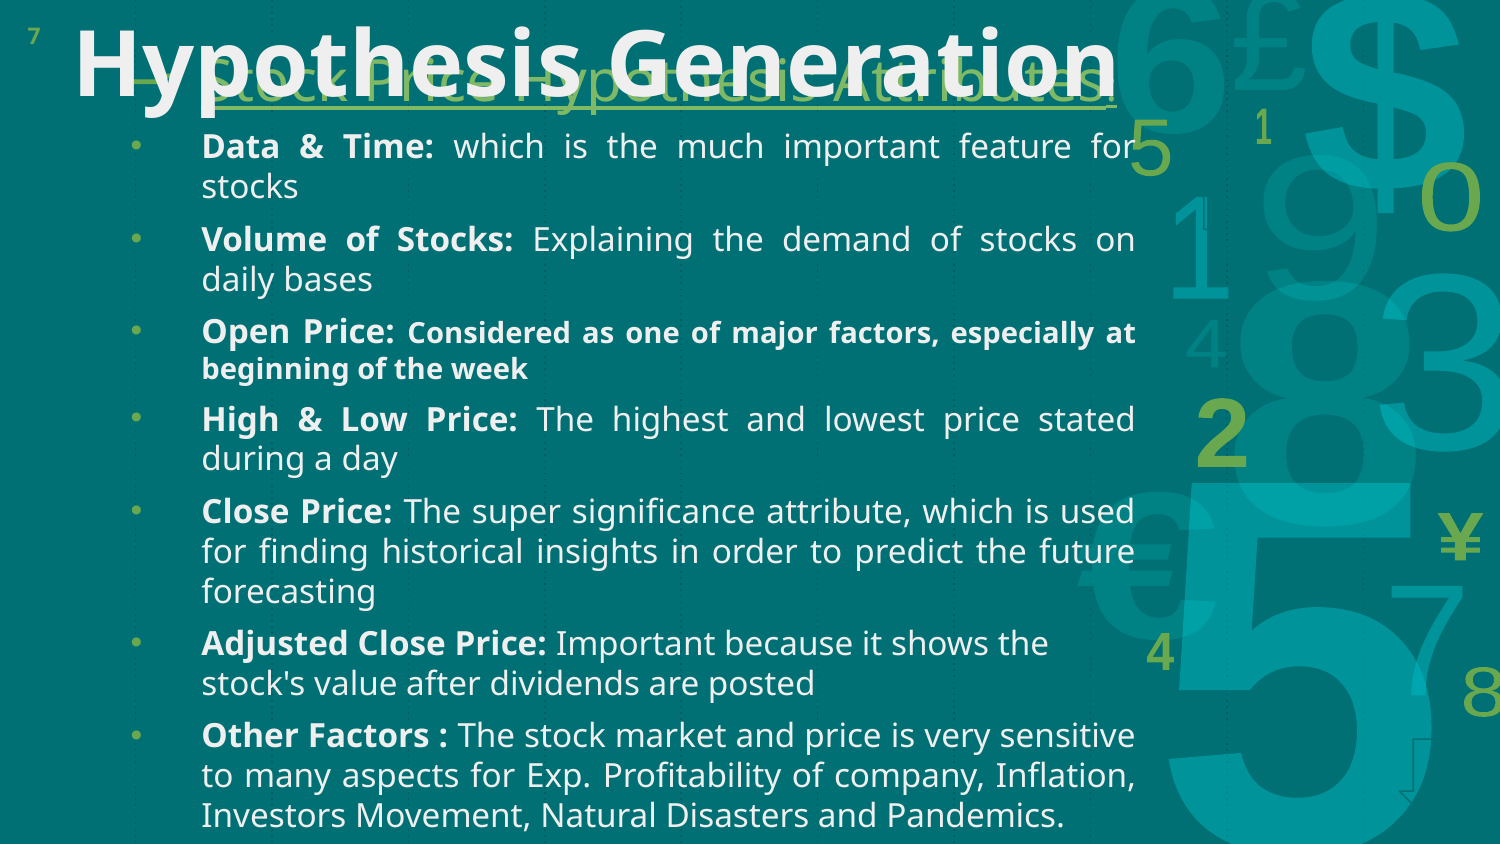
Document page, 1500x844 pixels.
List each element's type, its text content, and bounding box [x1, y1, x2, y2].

text_box Hypothesis Generation [57, 0, 1190, 130]
slide_number 7 [12, 6, 57, 66]
list Stock Price Hypothesis Attributes: Data & Time: which is the much important feature for stocks Volume of Stocks: Explaining the demand of stocks on daily bases Open Price: Considered as one of major factors, especially at beginning of the week High & Low Price: The highest and lowest price stated during a day Close Price: The super significance attribute, which is used for finding historical insights in order to predict the future forecasting Adjusted Close Price: Important because it shows the stock's value after dividends are posted Other Factors : The stock market and price is very sensitive to many aspects for Exp. Profitability of company, Inflation, Investors Movement, Natural Disasters and Pandemics. [111, 130, 1152, 796]
